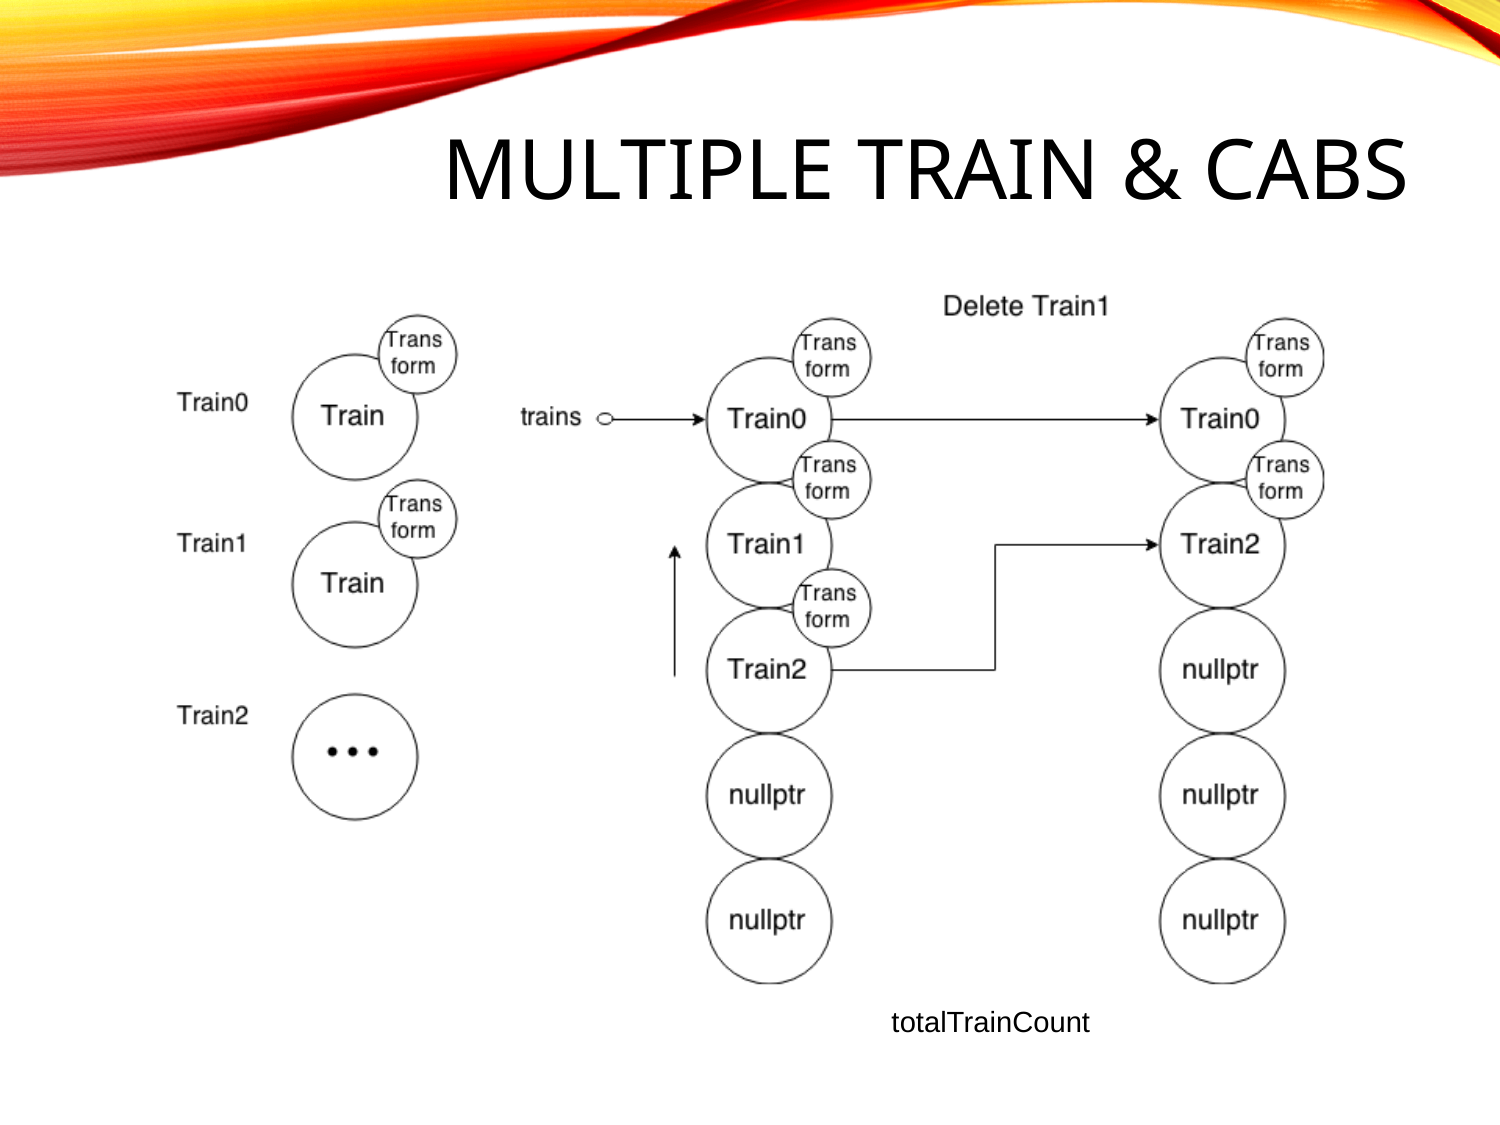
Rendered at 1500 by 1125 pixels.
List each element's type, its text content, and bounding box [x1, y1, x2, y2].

text_box totalTrainCount [876, 989, 1155, 1078]
picture [0, 0, 1500, 178]
title Multiple train & cabs [75, 45, 1425, 233]
picture [173, 286, 1326, 989]
